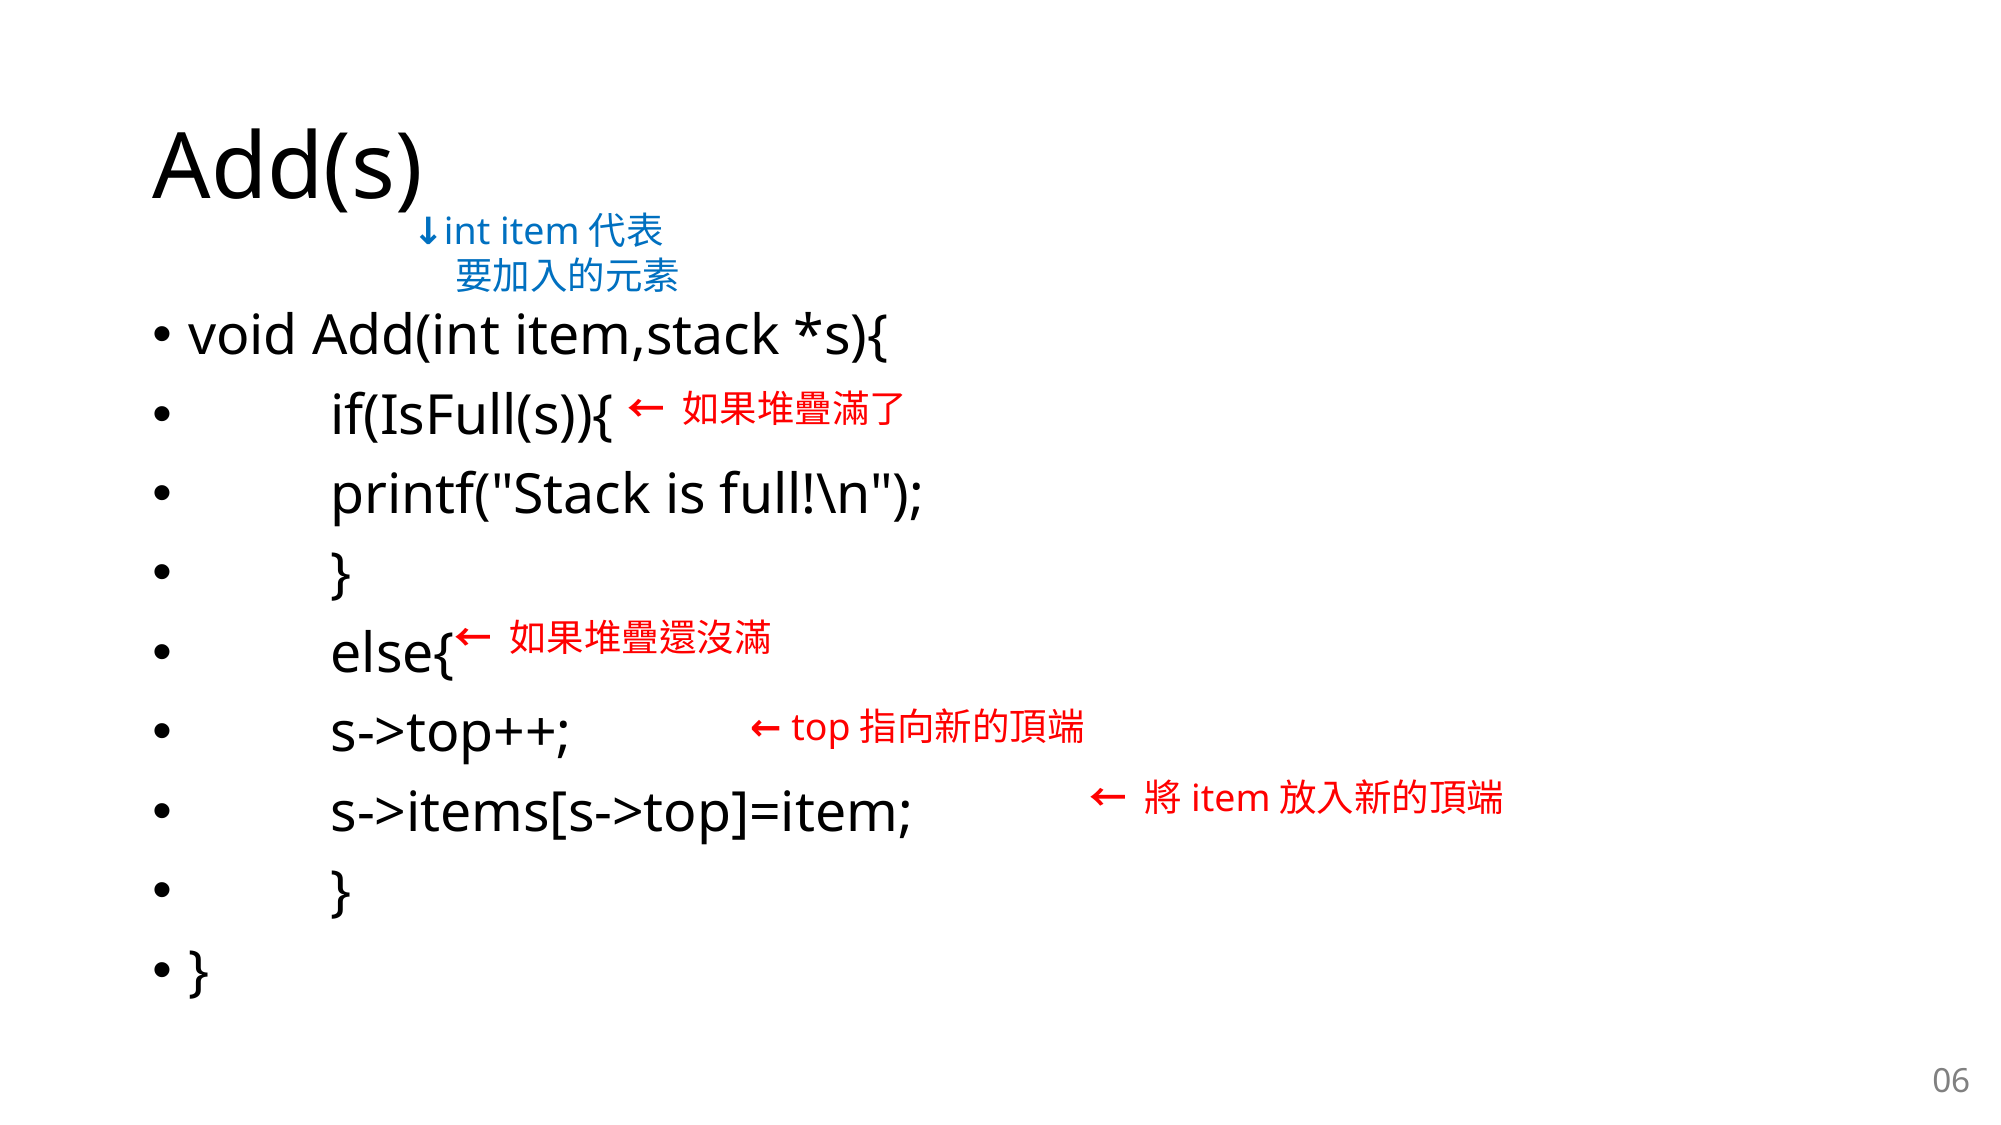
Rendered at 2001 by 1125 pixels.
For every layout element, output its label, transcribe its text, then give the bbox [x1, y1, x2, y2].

text_box 06 [1917, 1051, 1986, 1106]
list void Add(int item,stack *s){ if(IsFull(s)){ printf("Stack is full!\n"); } else{ s->top++; s->items[s->top]=item; } } [137, 299, 1863, 1014]
title Add(s) [137, 59, 1863, 278]
text_box ← top指向新的頂端 [735, 695, 1100, 756]
text_box ← 如果堆疊還沒滿 [439, 607, 787, 667]
text_box ↓int item代表 要加入的元素 [397, 199, 696, 305]
text_box ← 將item放入新的頂端 [1074, 766, 1520, 827]
text_box ← 如果堆疊滿了 [612, 377, 922, 438]
